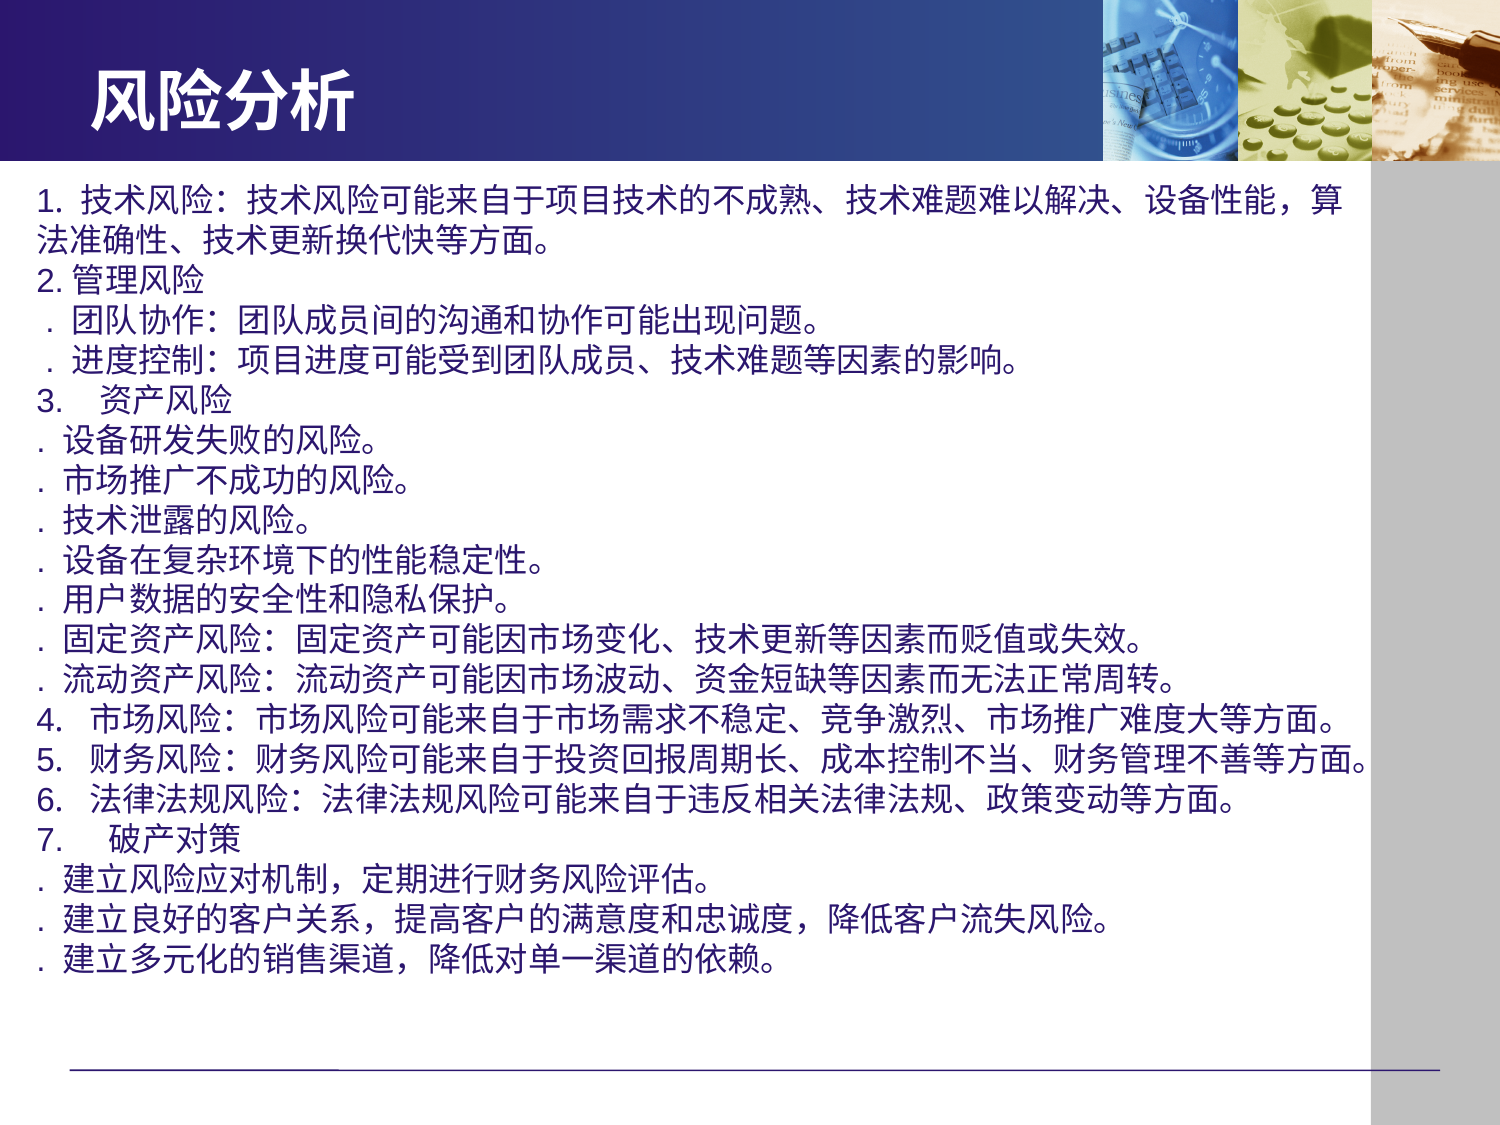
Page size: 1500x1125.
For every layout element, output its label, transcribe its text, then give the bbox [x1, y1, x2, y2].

title 风险分析 [74, 52, 1088, 145]
text_box 1. 技术风险：技术风险可能来自于项目技术的不成熟、技术难题难以解决、设备性能，算法准确性、技术更新换代快等方面。 2.管理风险 . 团队协作：团队成员间的沟通和协作可能出现问题。 . 进度控制：项目进度可能受到团队成员、技术难题等因素的影响。 3. 资产风险 . 设备研发失败的风险。 . 市场推广不成功的风险。 . 技术泄露的风险。 . 设备在复杂环境下的性能稳定性。 . 用户数据的安全性和隐私保护。 . 固定资产风险：固定资产可能因市场变化、技术更新等因素而贬值或失效。 . 流动资产风险：流动资产可能因市场波动、资金短缺等因素而无法正常周转。 4. 市场风险：市场风险可能来自于市场需求不稳定、竞争激烈、市场推广难度大等方面。 5. 财务风险：财务风险可能来自于投资回报周期长、成本控制不当、财务管理不善等方面。 6. 法律法规风险：法律法规风险可能来自于违反相关法律法规、政策变动等方面。 7. 破产对策 . 建立风险应对机制，定期进行财务风险评估。 . 建立良好的客户关系，提高客户的满意度和忠诚度，降低客户流失风险。 . 建立多元化的销售渠道，降低对单一渠道的依赖。 [21, 172, 1380, 1105]
picture [1103, 0, 1500, 161]
